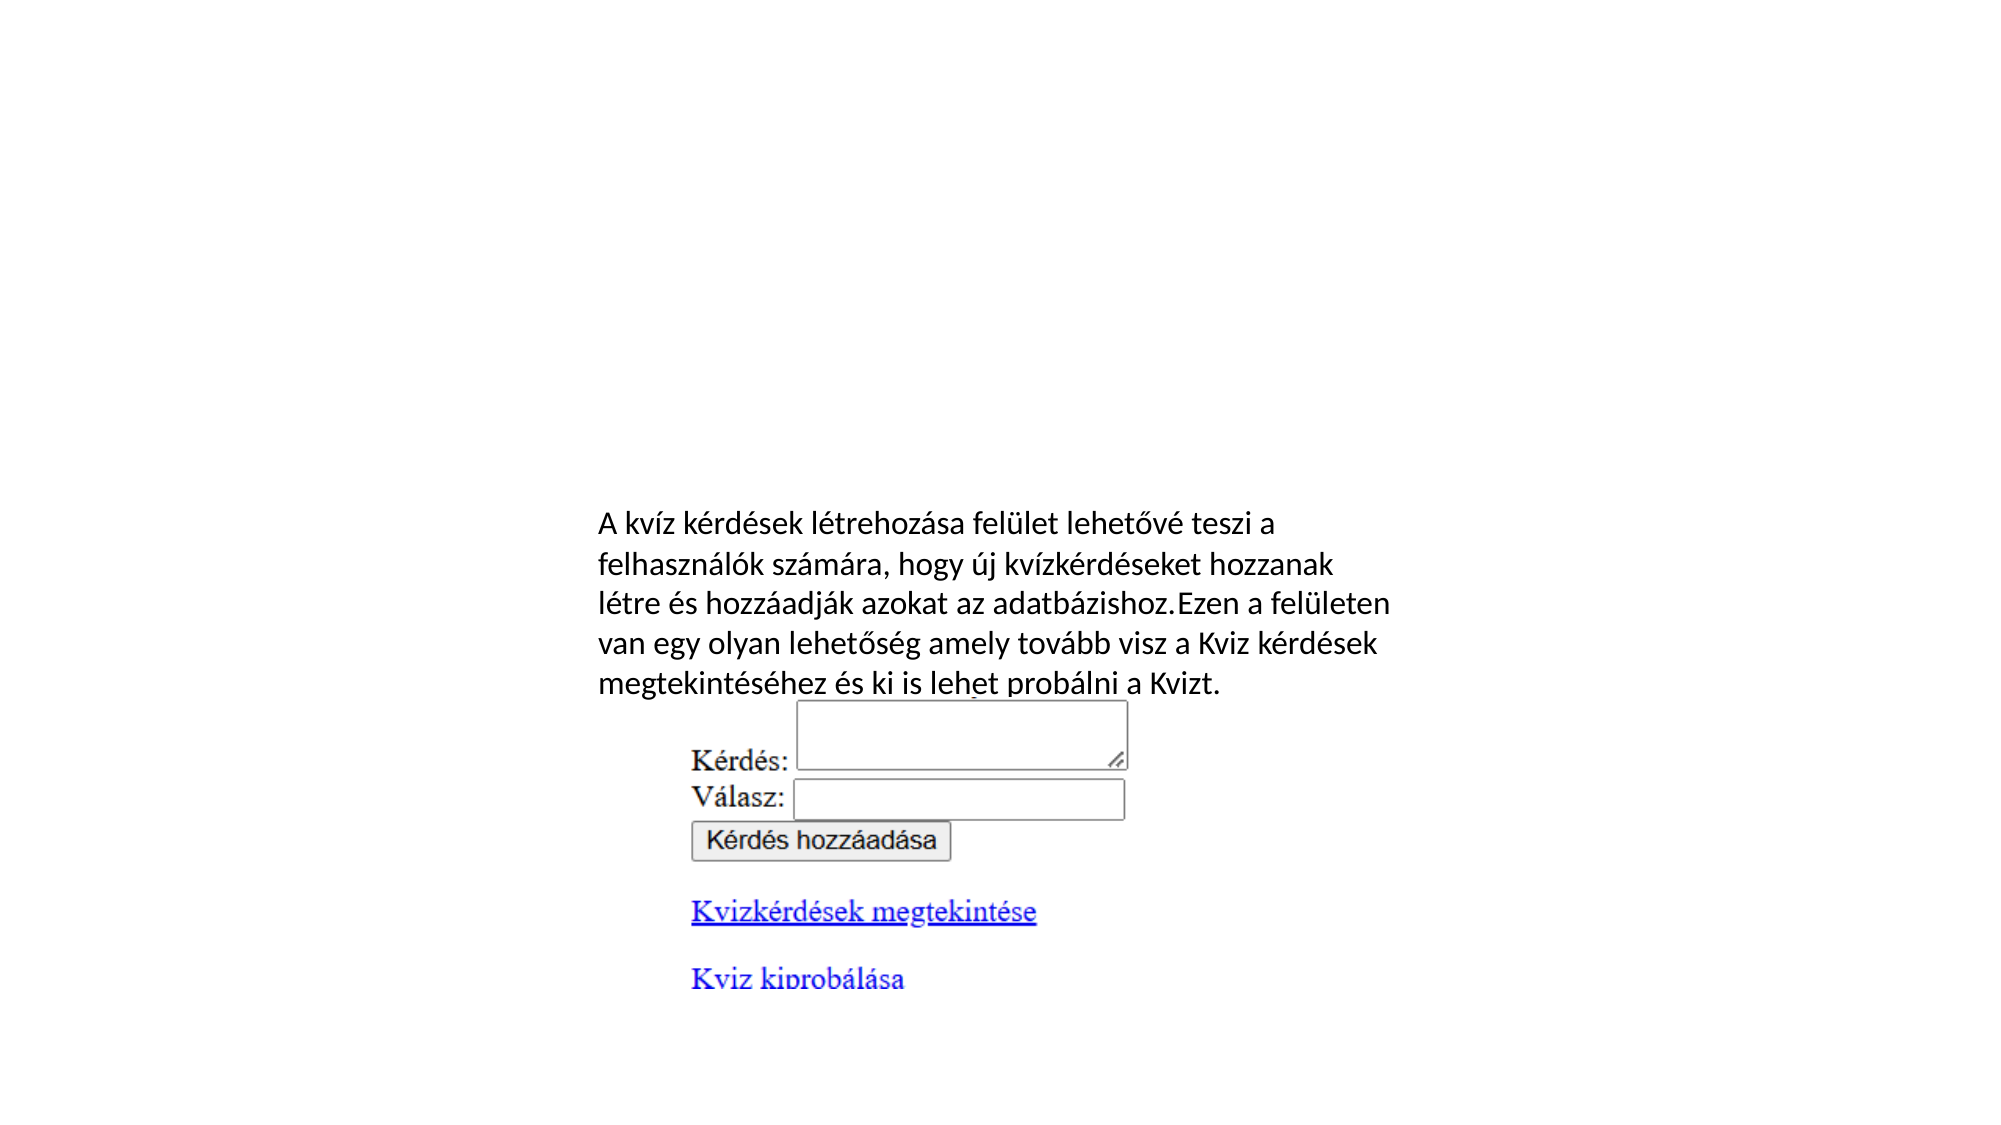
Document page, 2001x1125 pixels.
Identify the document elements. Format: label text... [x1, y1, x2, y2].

text_box A kvíz kérdések létrehozása felület lehetővé teszi a felhasználók számára, hogy új kvízkérdéseket hozzanak létre és hozzáadják azokat az adatbázishoz.Ezen a felületen van egy olyan lehetőség amely tovább visz a Kviz kérdések megtekintéséhez és ki is lehet probálni a Kvizt. [583, 494, 1417, 709]
picture [687, 697, 1138, 989]
